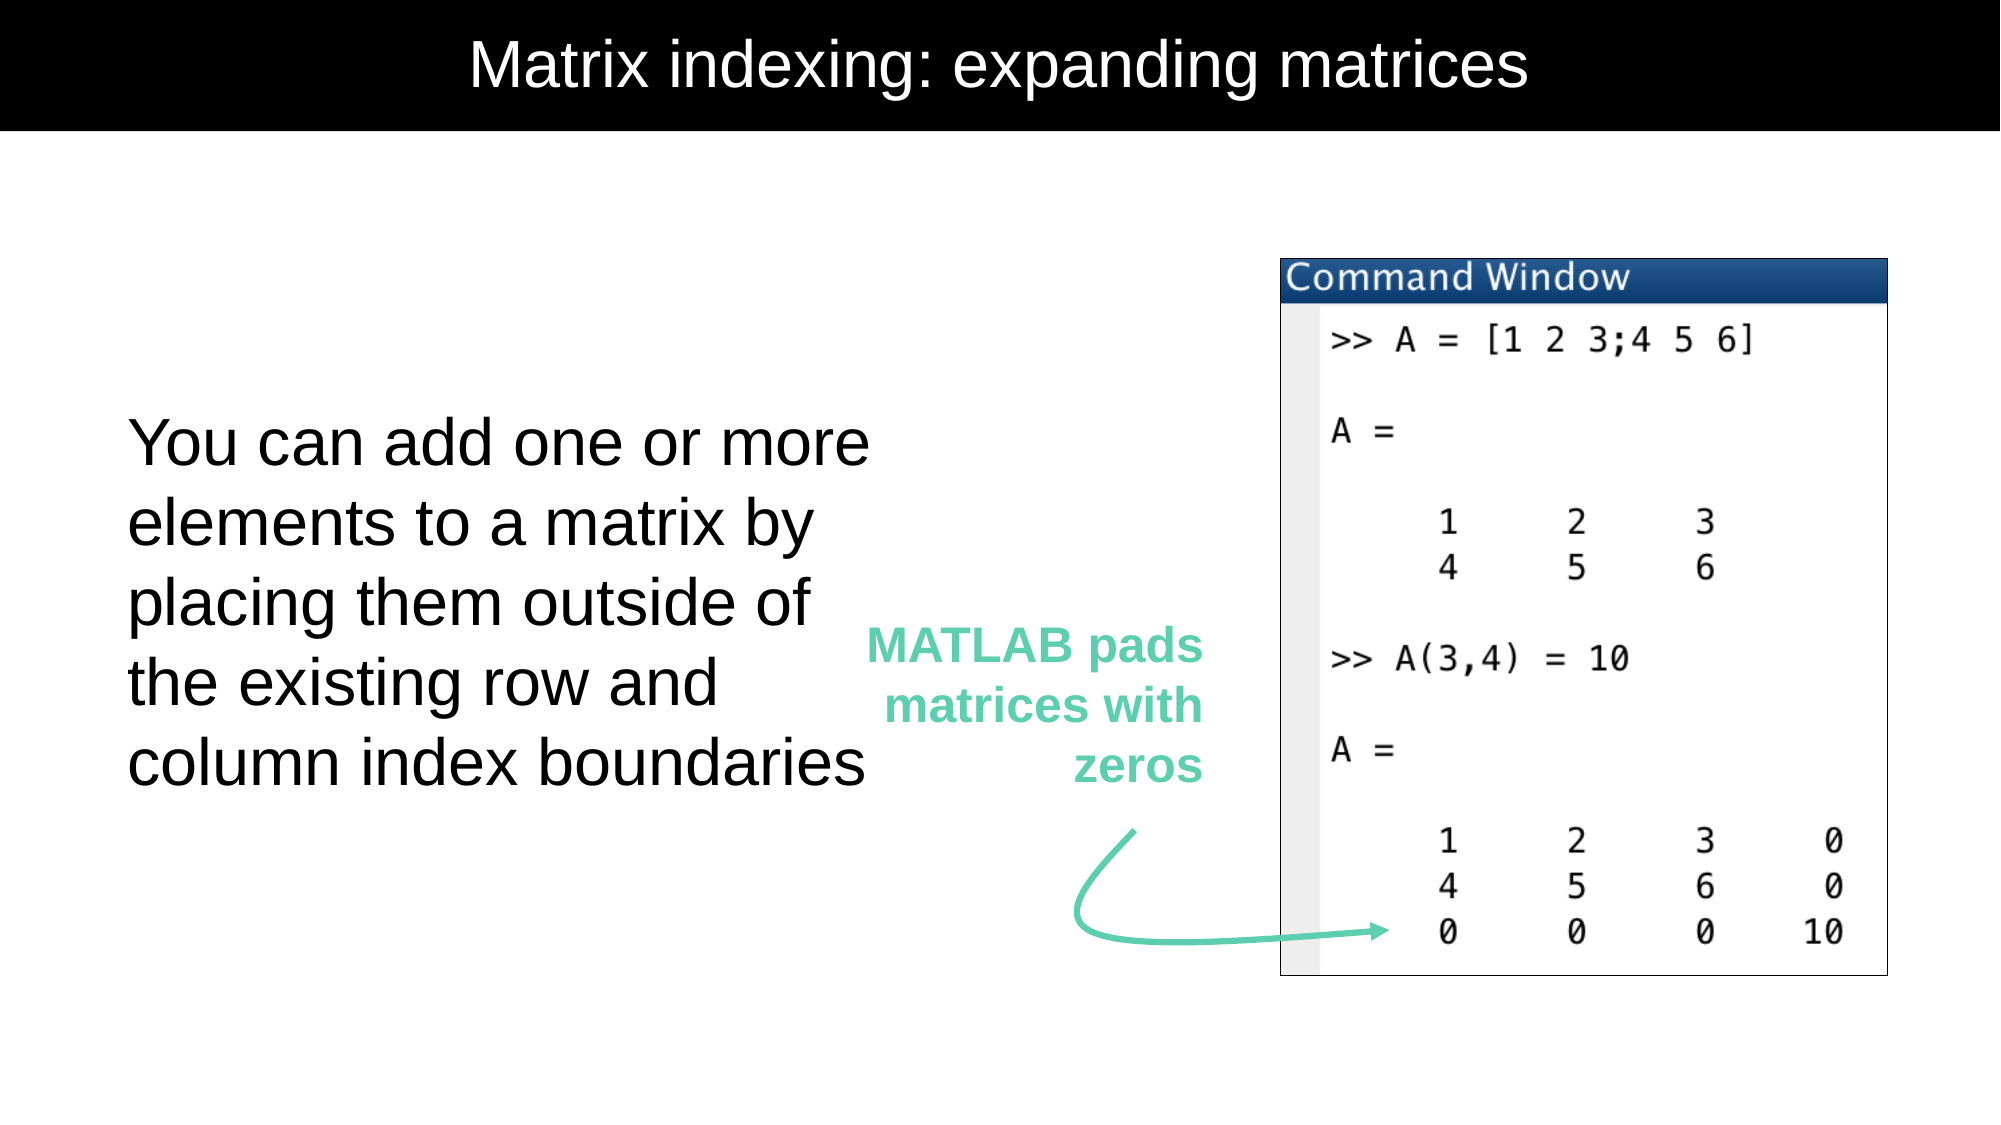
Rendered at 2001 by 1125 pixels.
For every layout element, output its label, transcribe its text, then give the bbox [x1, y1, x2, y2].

picture [1280, 258, 1888, 976]
text_box You can add one or more elements to a matrix by placing them outside of the existing row and column index boundaries [112, 391, 905, 807]
text_box MATLAB pads matrices with zeros [828, 604, 1219, 800]
text_box [1075, 829, 1280, 944]
title Matrix indexing: expanding matrices [0, 0, 2000, 132]
